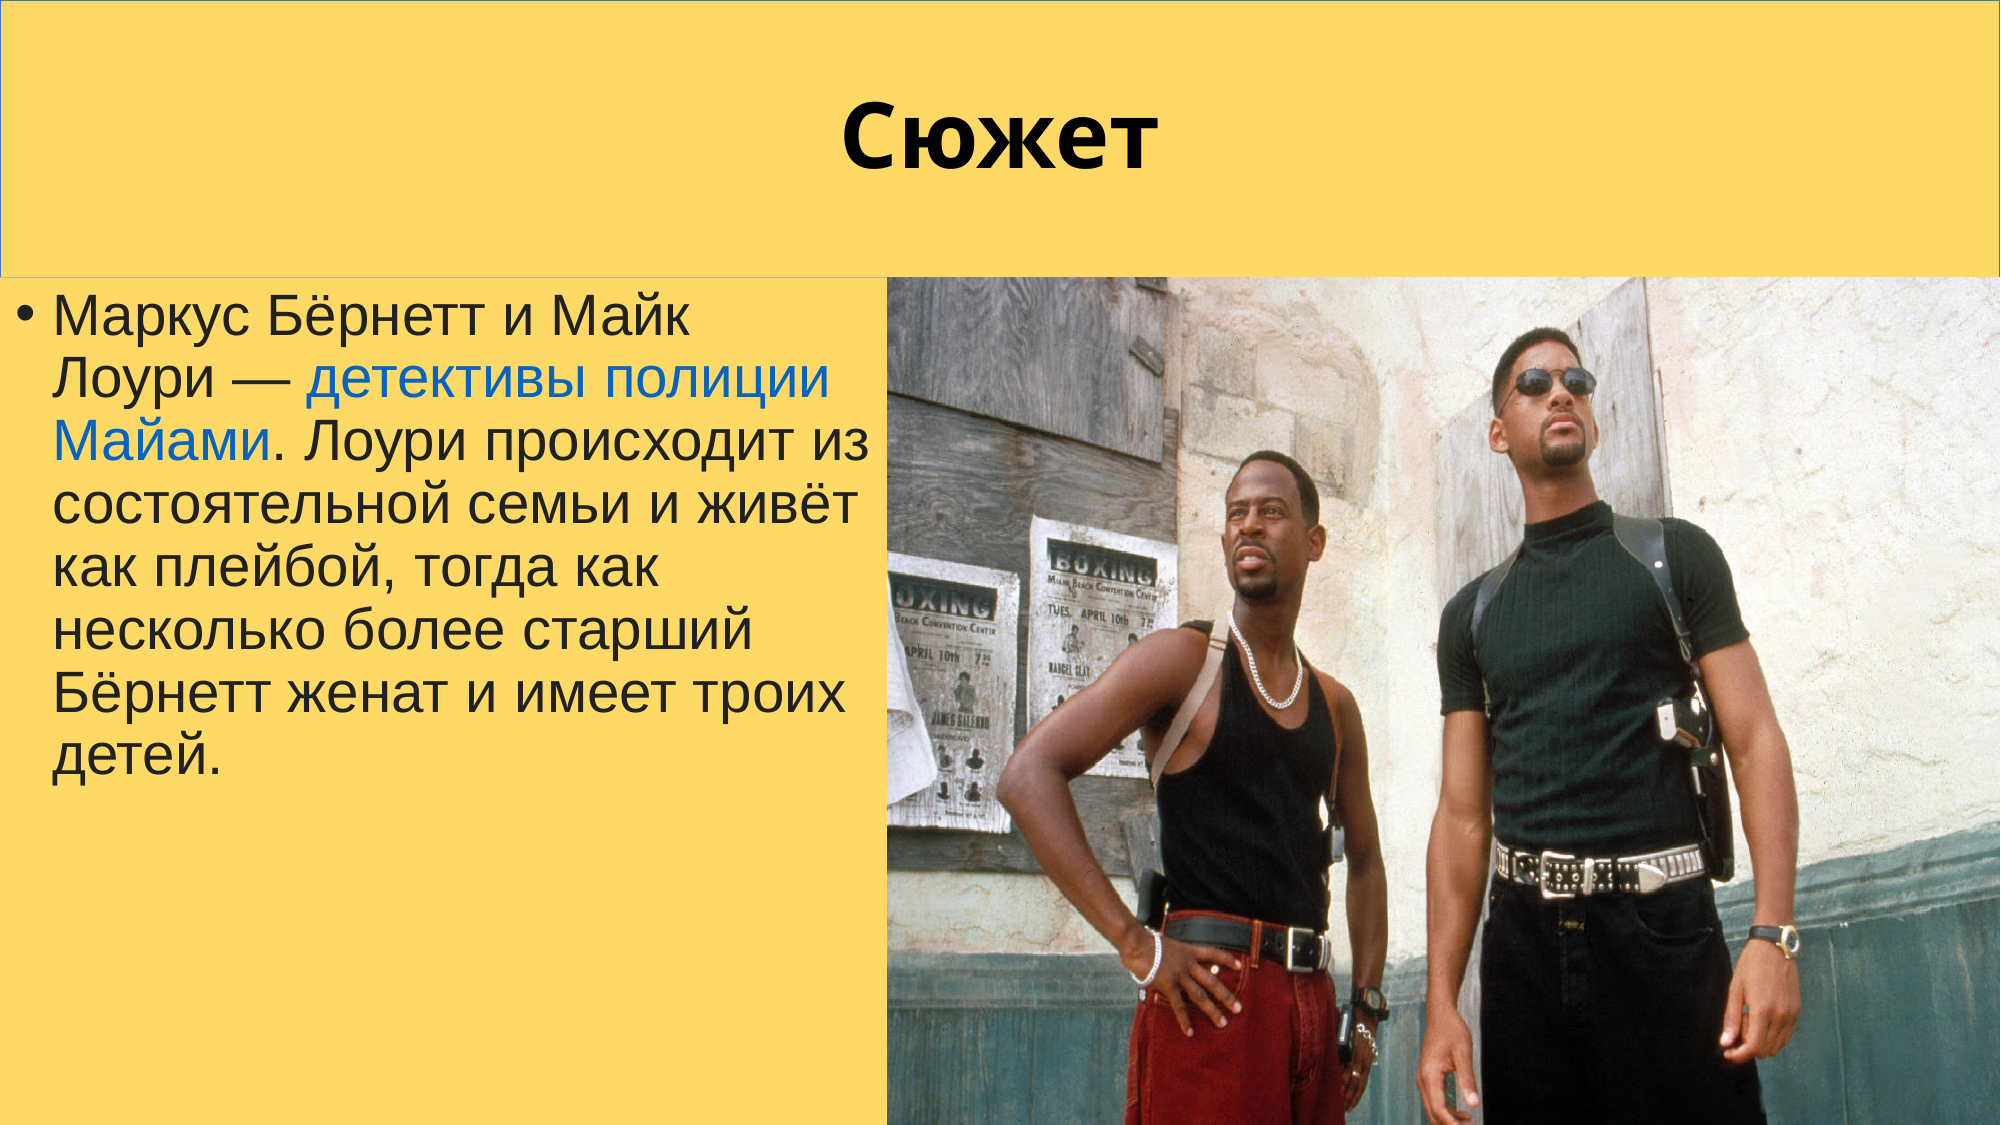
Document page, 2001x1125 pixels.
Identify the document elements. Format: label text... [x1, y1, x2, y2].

title Сюжет [0, 0, 2000, 277]
list Маркус Бёрнетт и Майк Лоури — детективы полиции Майами. Лоури происходит из состоятельной семьи и живёт как плейбой, тогда как несколько более старший Бёрнетт женат и имеет троих детей. [0, 277, 887, 1125]
picture [887, 277, 2000, 1125]
